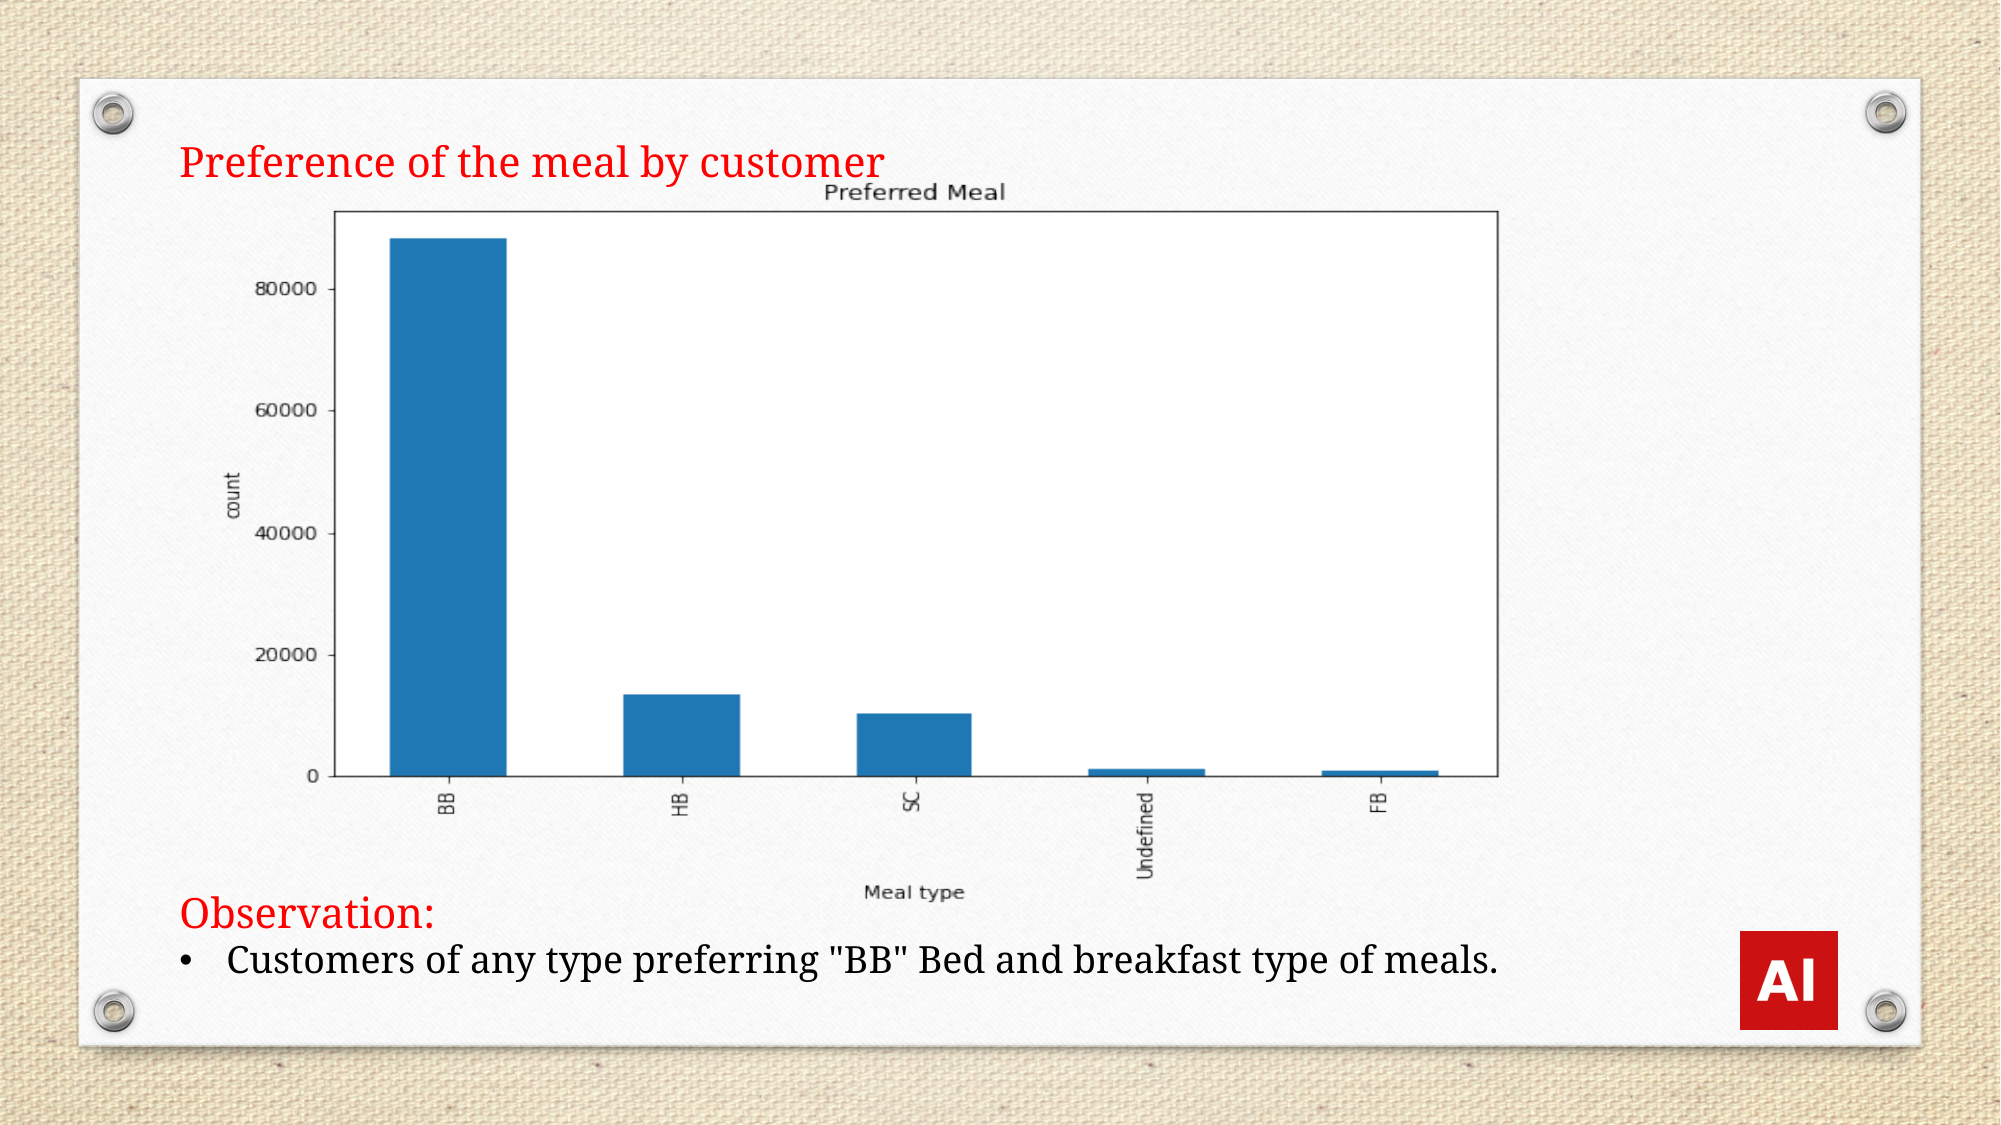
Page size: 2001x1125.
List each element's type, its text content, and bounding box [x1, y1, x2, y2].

picture [0, 0, 2001, 1125]
text_box Preference of the meal by customer Observation: Customers of any type preferring "BB" Bed and breakfast type of meals. [164, 128, 1838, 1039]
